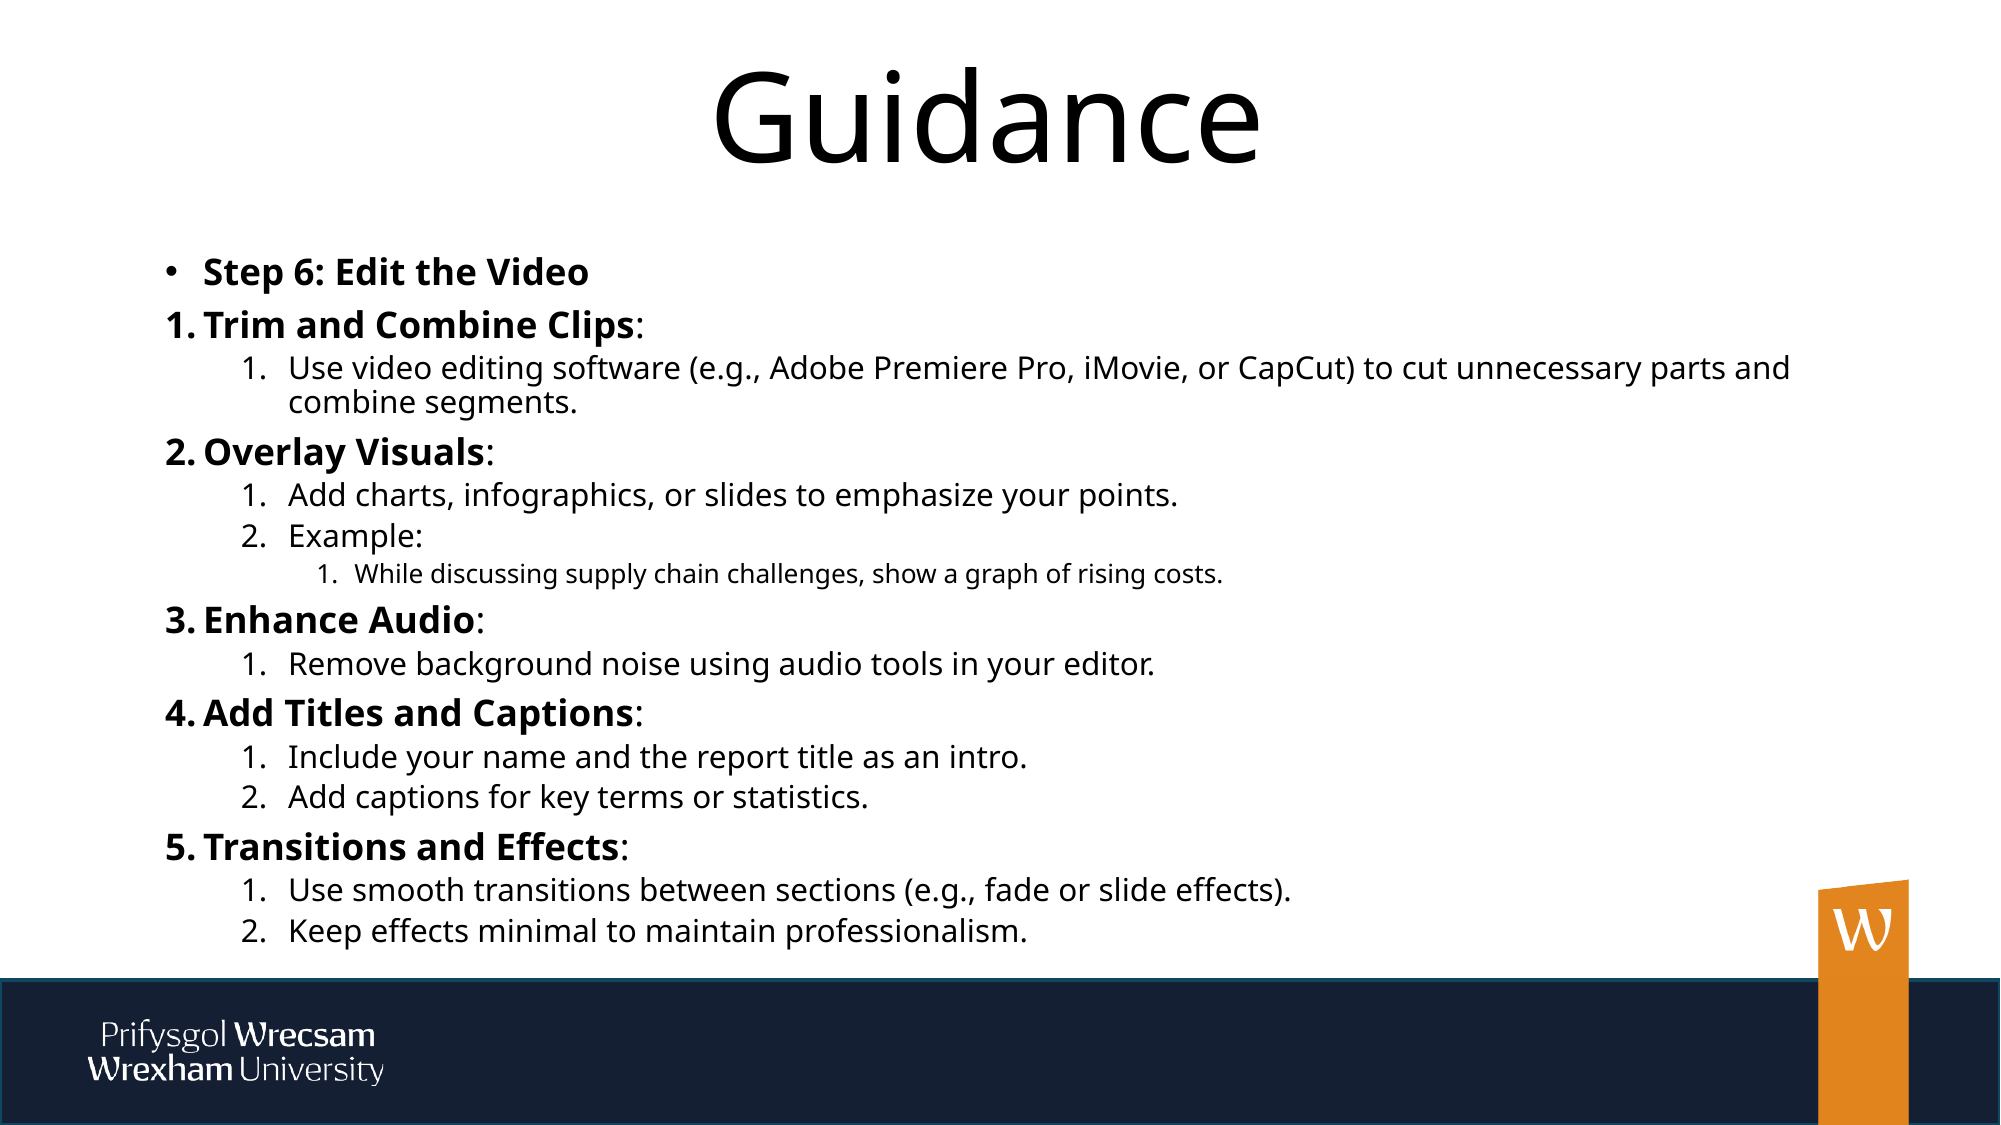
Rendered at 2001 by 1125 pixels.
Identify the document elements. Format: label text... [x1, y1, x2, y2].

text_box [0, 978, 1817, 1125]
text_box [1909, 978, 2000, 1125]
picture [1817, 879, 1909, 1125]
list Step 6: Edit the Video Trim and Combine Clips: Use video editing software (e.g., Adobe Premiere Pro, iMovie, or CapCut) to cut unnecessary parts and combine segments. Overlay Visuals: Add charts, infographics, or slides to emphasize your points. Example: While discussing supply chain challenges, show a graph of rising costs. Enhance Audio: Remove background noise using audio tools in your editor. Add Titles and Captions: Include your name and the report title as an intro. Add captions for key terms or statistics. Transitions and Effects: Use smooth transitions between sections (e.g., fade or slide effects). Keep effects minimal to maintain professionalism. [150, 246, 1876, 961]
picture [87, 1019, 384, 1086]
title Guidance [124, 13, 1850, 232]
